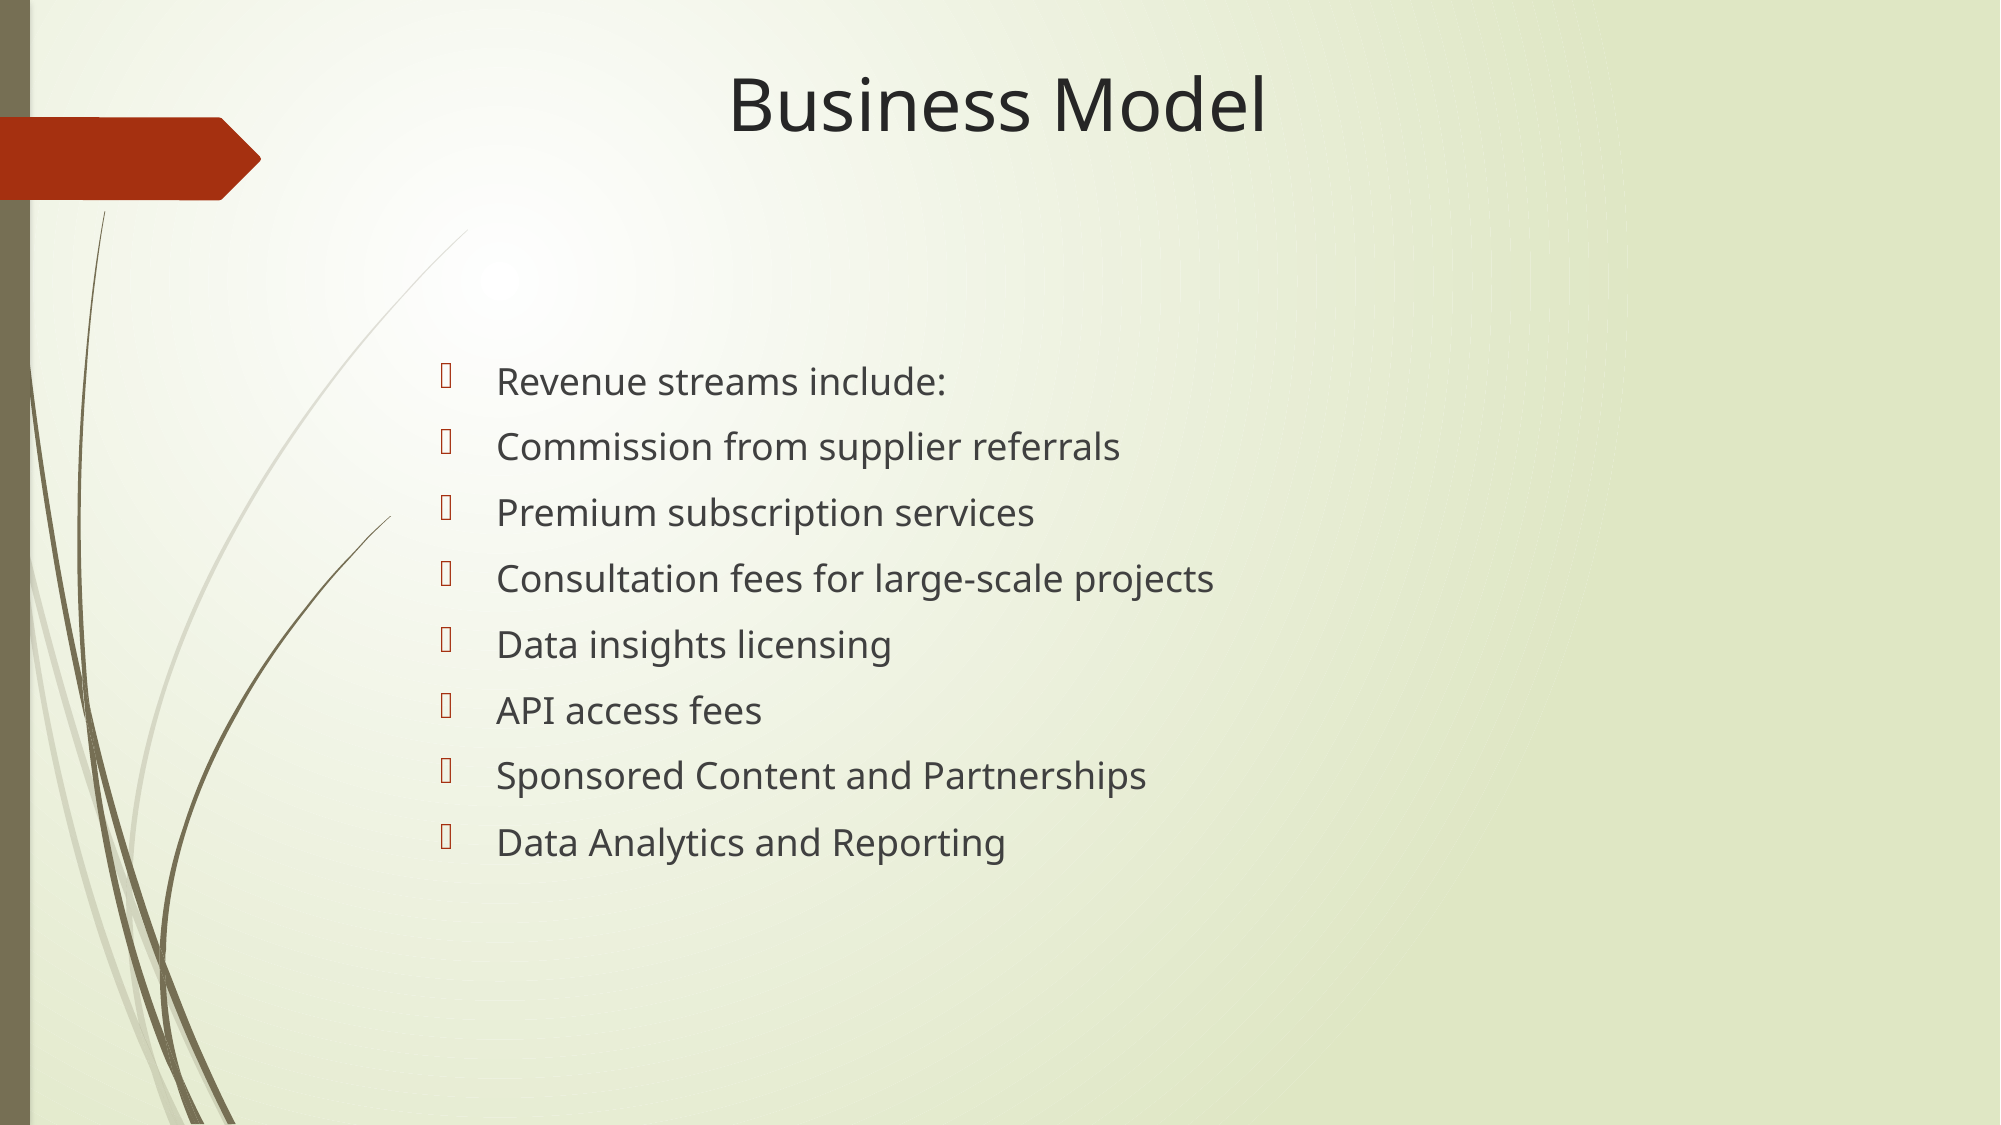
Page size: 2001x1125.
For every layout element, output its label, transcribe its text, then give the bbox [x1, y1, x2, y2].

list Revenue streams include: Commission from supplier referrals Premium subscription services Consultation fees for large-scale projects Data insights licensing API access fees Sponsored Content and Partnerships Data Analytics and Reporting [424, 350, 1888, 970]
title Business Model [712, 50, 1288, 156]
